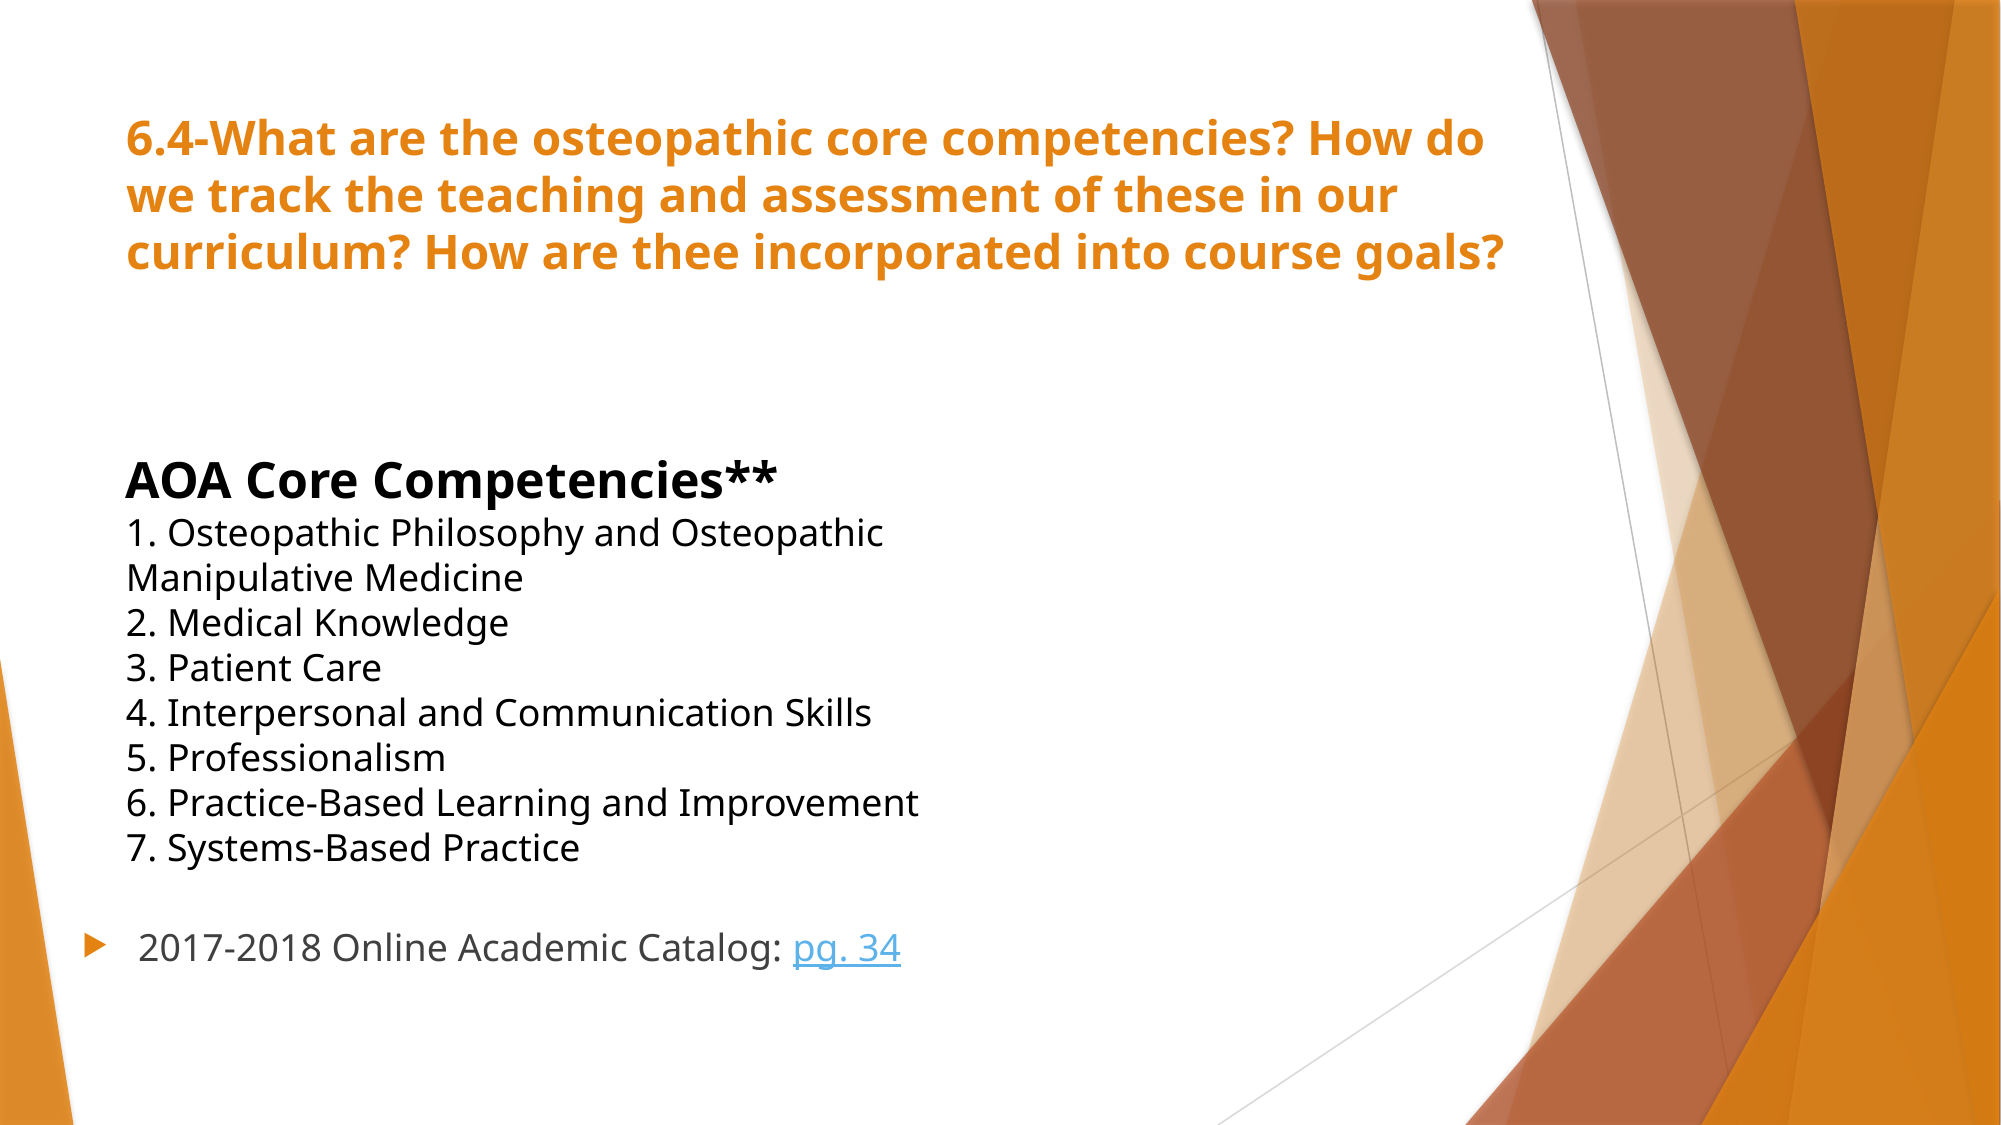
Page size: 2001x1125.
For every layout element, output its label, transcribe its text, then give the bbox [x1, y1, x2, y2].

text_box AOA Core Competencies** 1. Osteopathic Philosophy and Osteopathic Manipulative Medicine 2. Medical Knowledge 3. Patient Care 4. Interpersonal and Communication Skills 5. Professionalism 6. Practice-Based Learning and Improvement 7. Systems-Based Practice [111, 441, 1112, 876]
list 2017-2018 Online Academic Catalog: pg. 34 [66, 916, 1478, 1018]
title 6.4-What are the osteopathic core competencies? How do we track the teaching and assessment of these in our curriculum? How are thee incorporated into course goals? [111, 99, 1522, 406]
